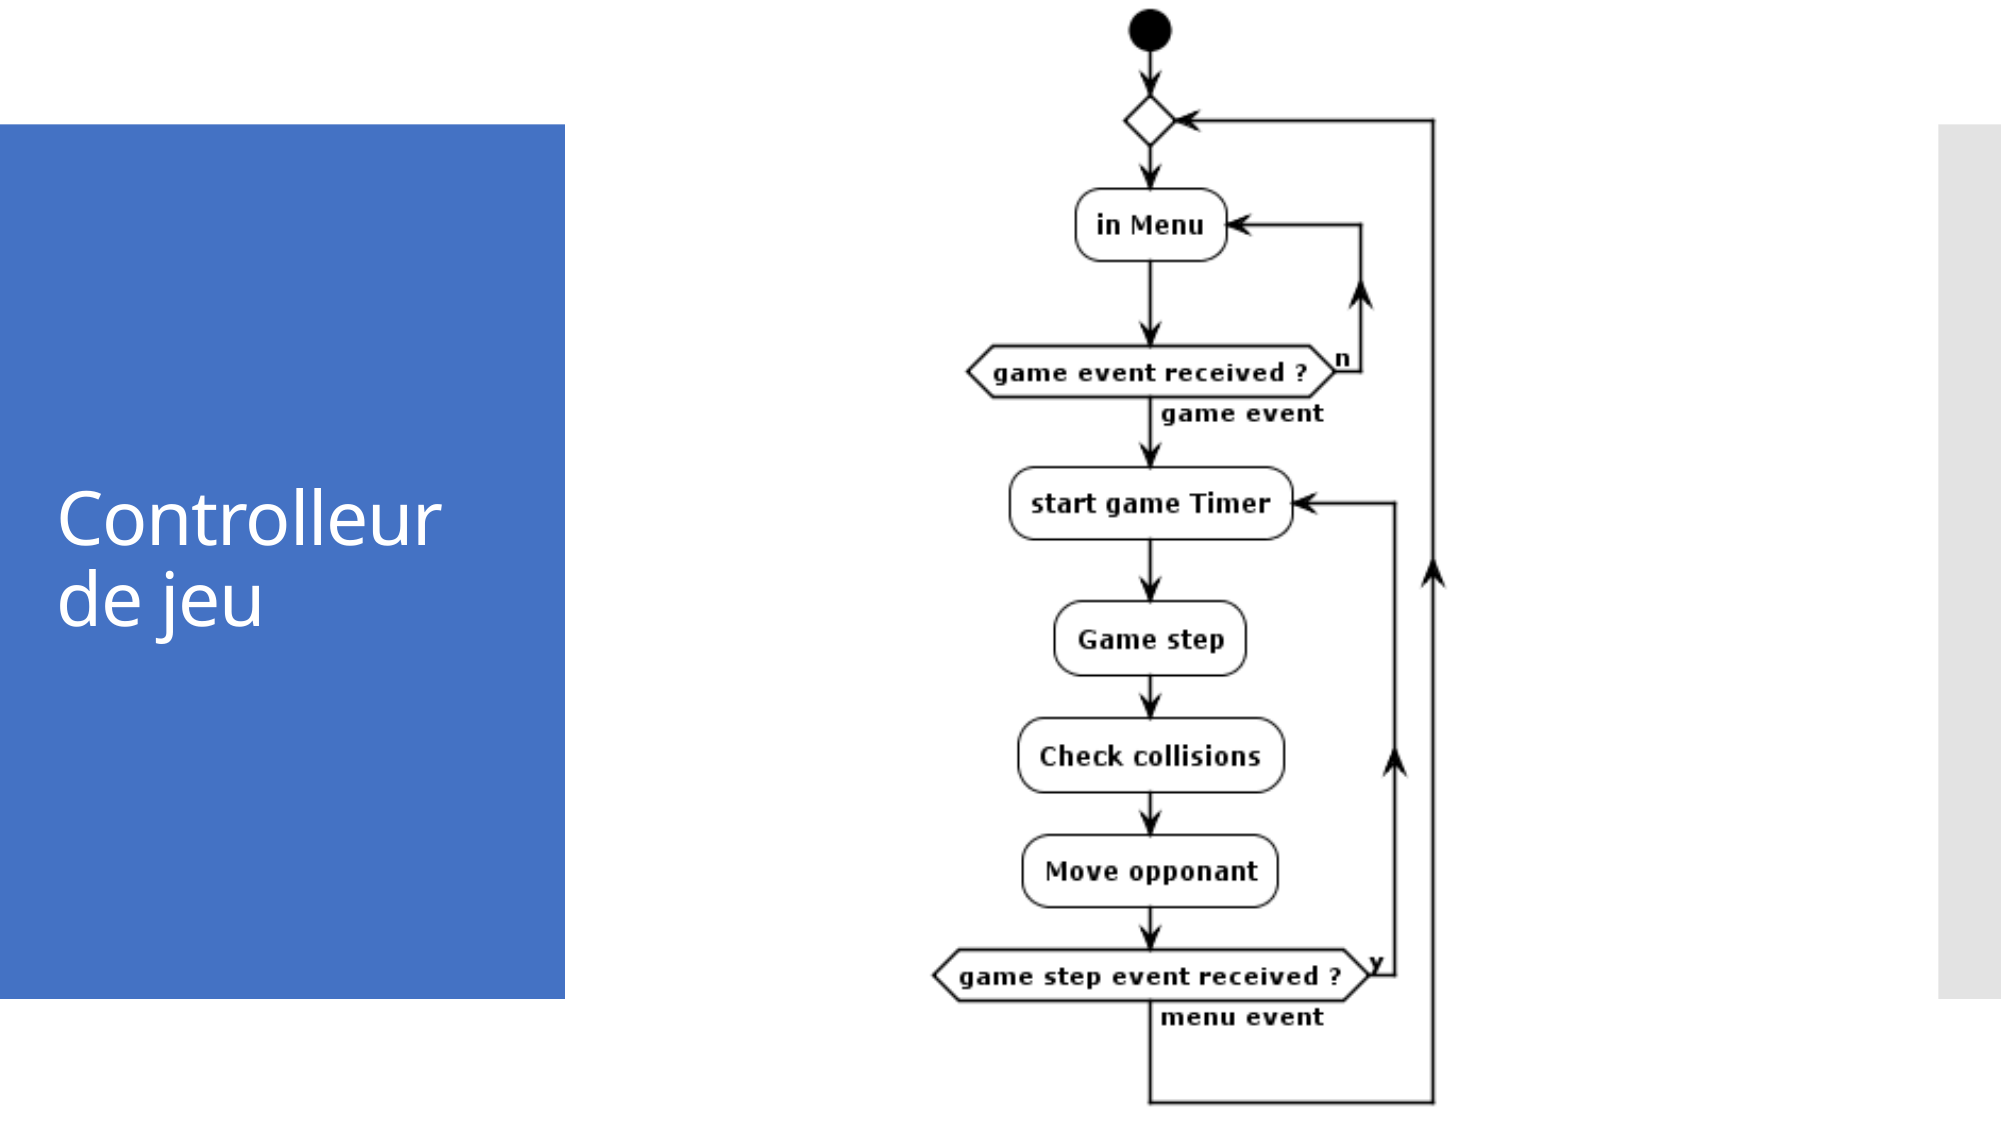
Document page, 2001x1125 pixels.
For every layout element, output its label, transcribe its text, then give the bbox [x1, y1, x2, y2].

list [901, 0, 1476, 1116]
title Controlleur de jeu [41, 184, 525, 940]
